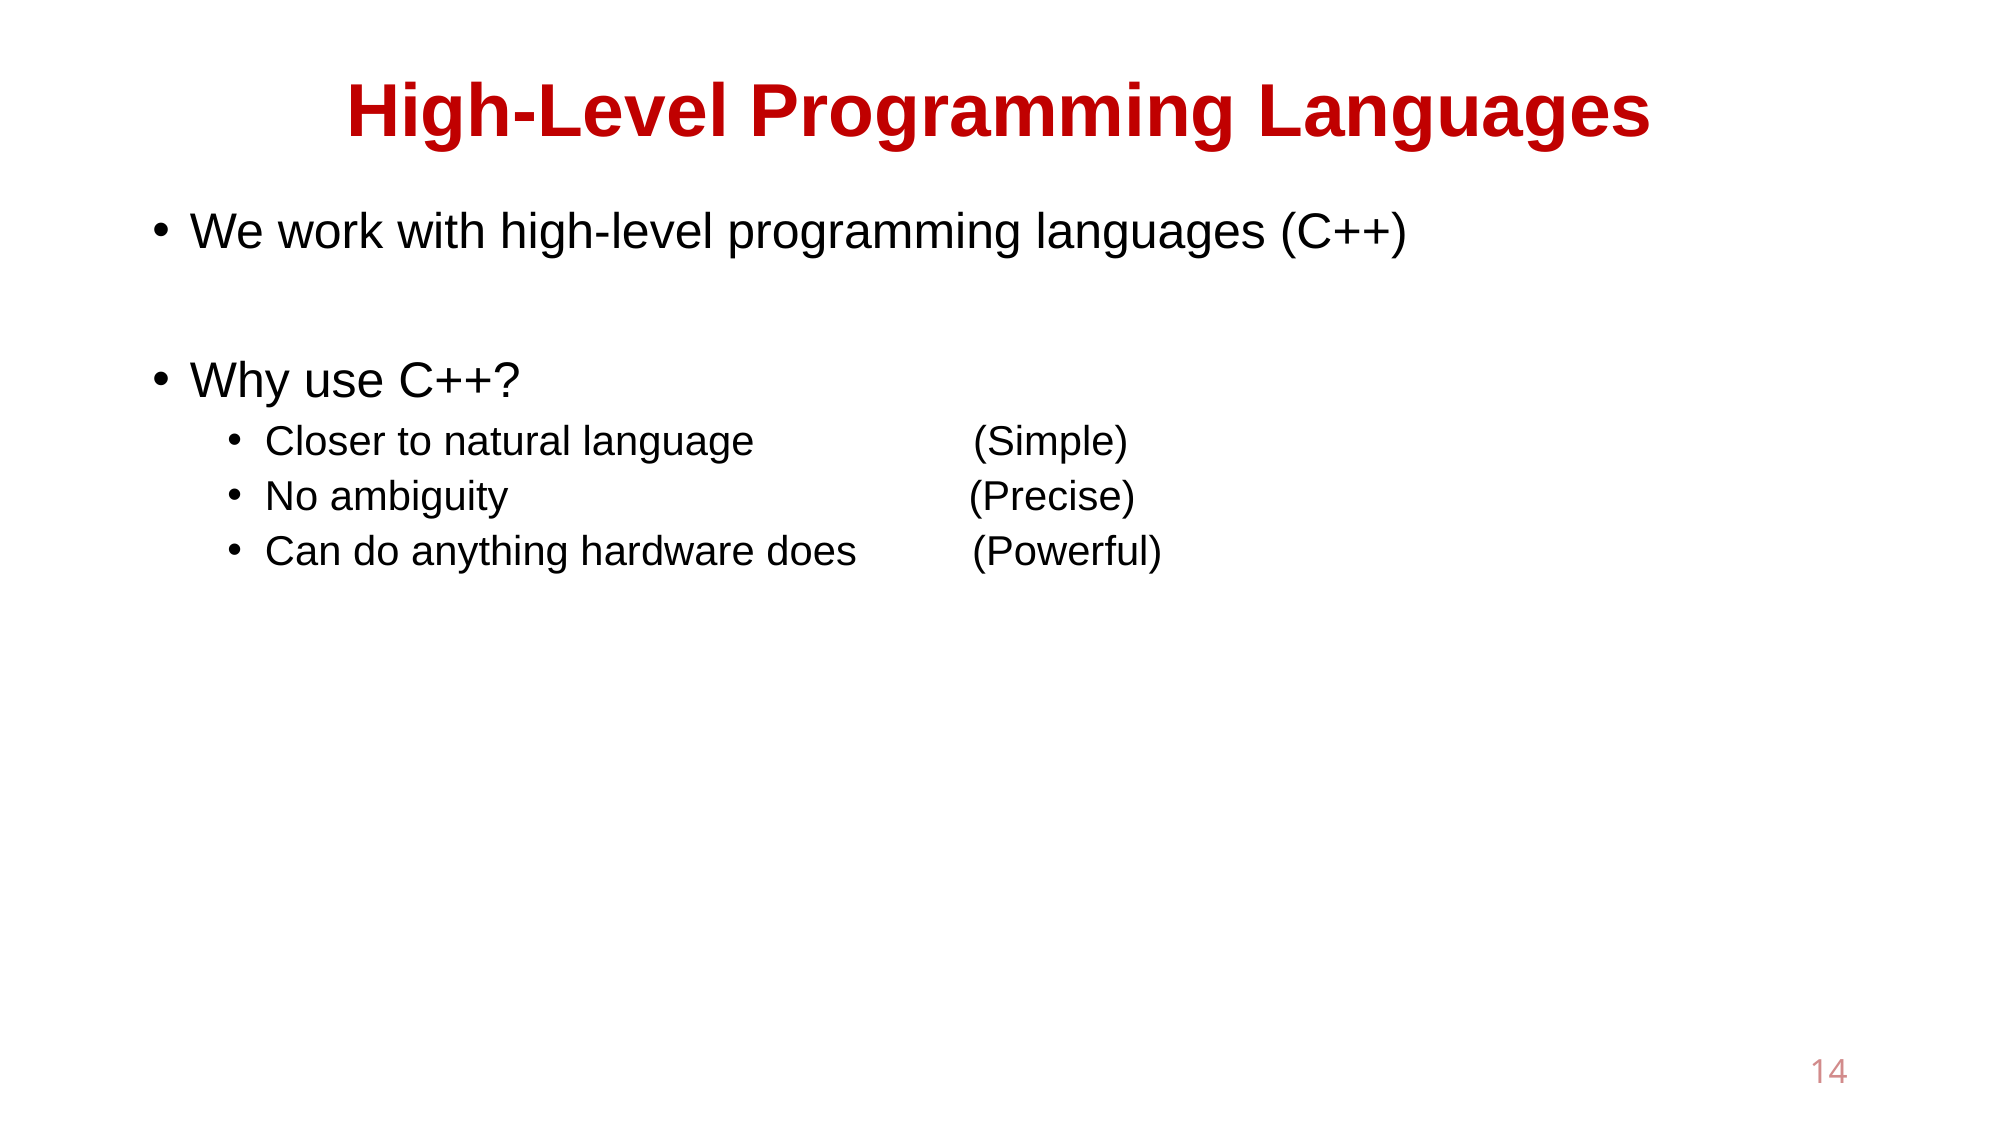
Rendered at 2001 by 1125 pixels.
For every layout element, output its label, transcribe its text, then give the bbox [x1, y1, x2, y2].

slide_number 14 [1412, 1042, 1863, 1103]
title High-Level Programming Languages [137, 59, 1863, 166]
list We work with high-level programming languages (C++) Why use C++? Closer to natural language (Simple) No ambiguity (Precise) Can do anything hardware does (Powerful) [137, 197, 1863, 1025]
